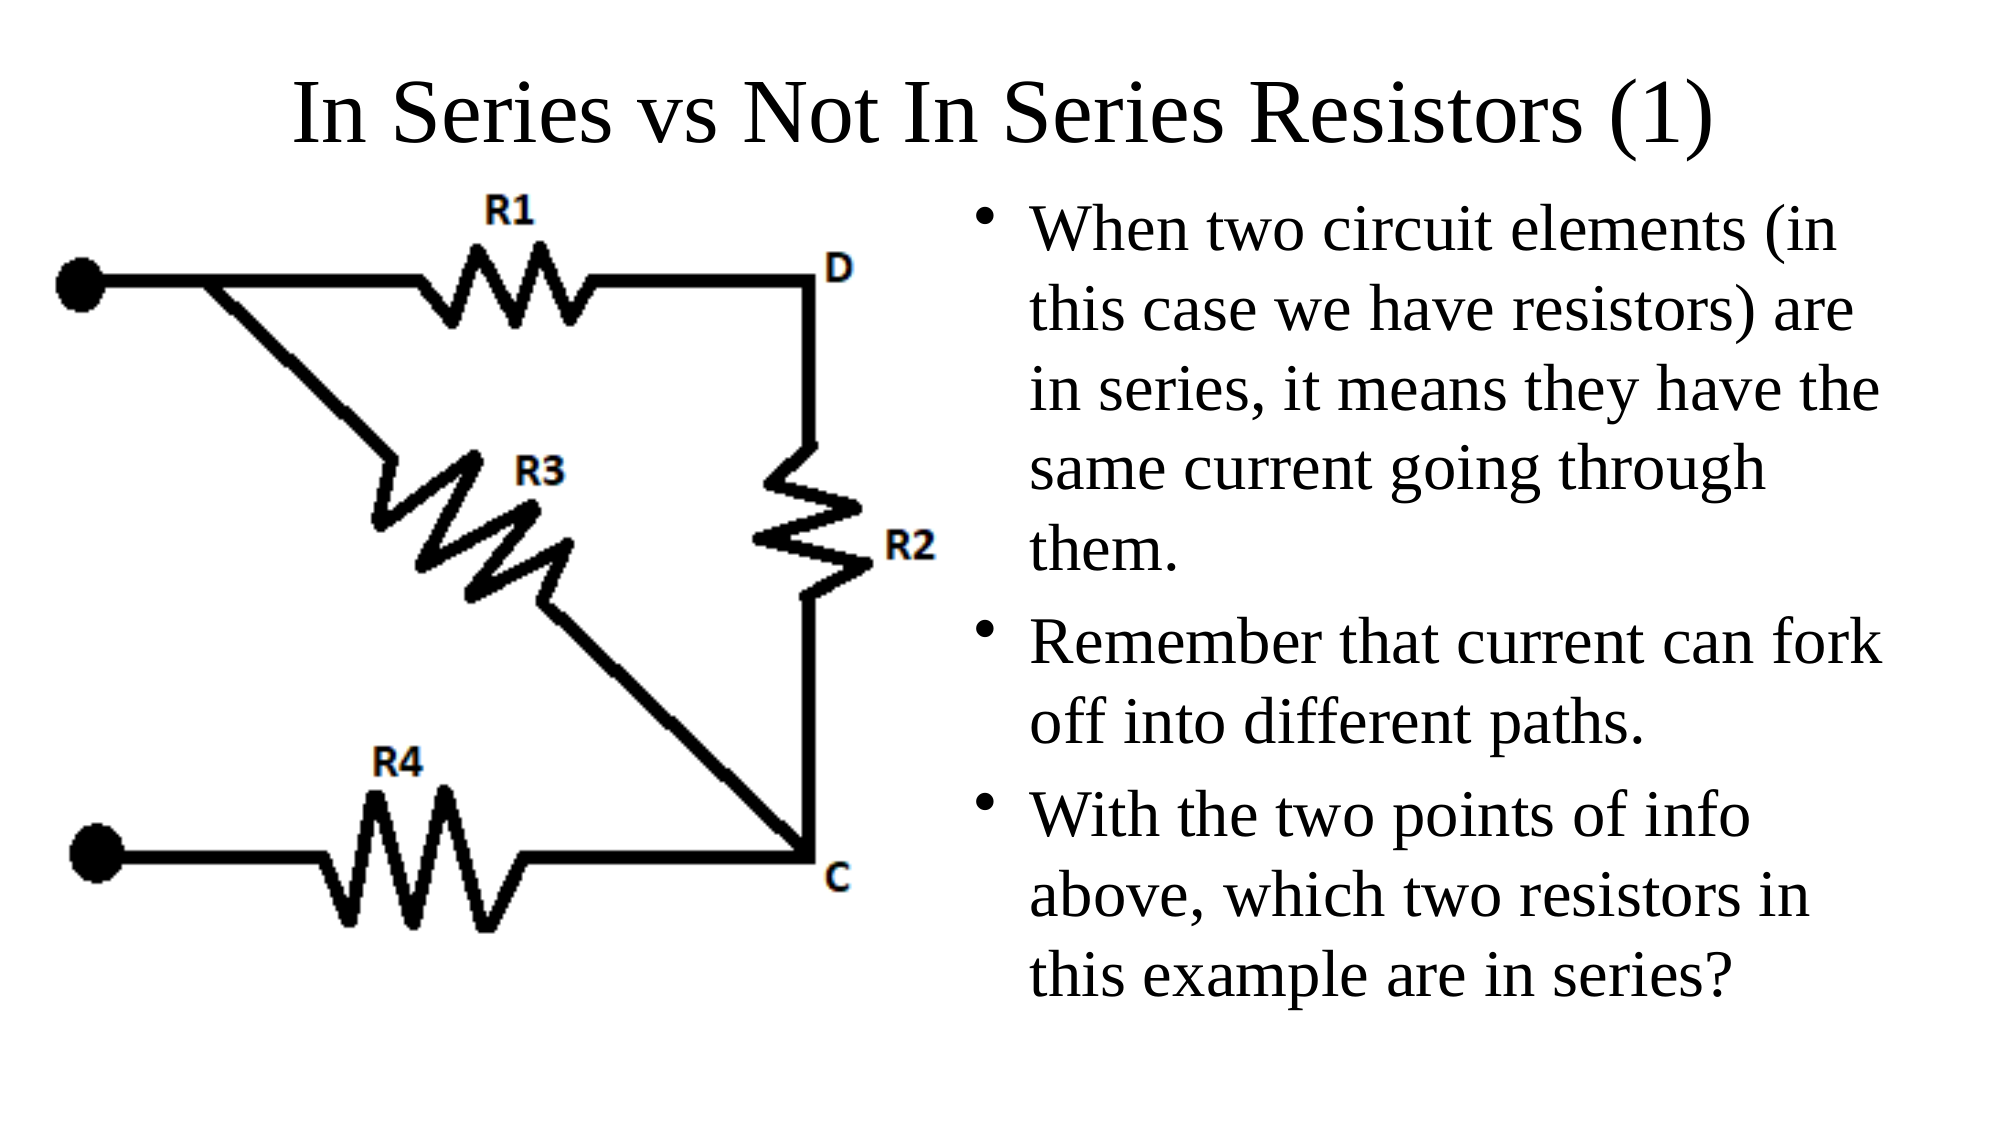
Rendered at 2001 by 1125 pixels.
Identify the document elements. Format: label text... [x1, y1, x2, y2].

picture [43, 176, 959, 975]
list When two circuit elements (in this case we have resistors) are in series, it means they have the same current going through them. Remember that current can fork off into different paths. With the two points of info above, which two resistors in this example are in series? [958, 175, 1921, 1079]
title In Series vs Not In Series Resistors (1) [30, 18, 1979, 193]
